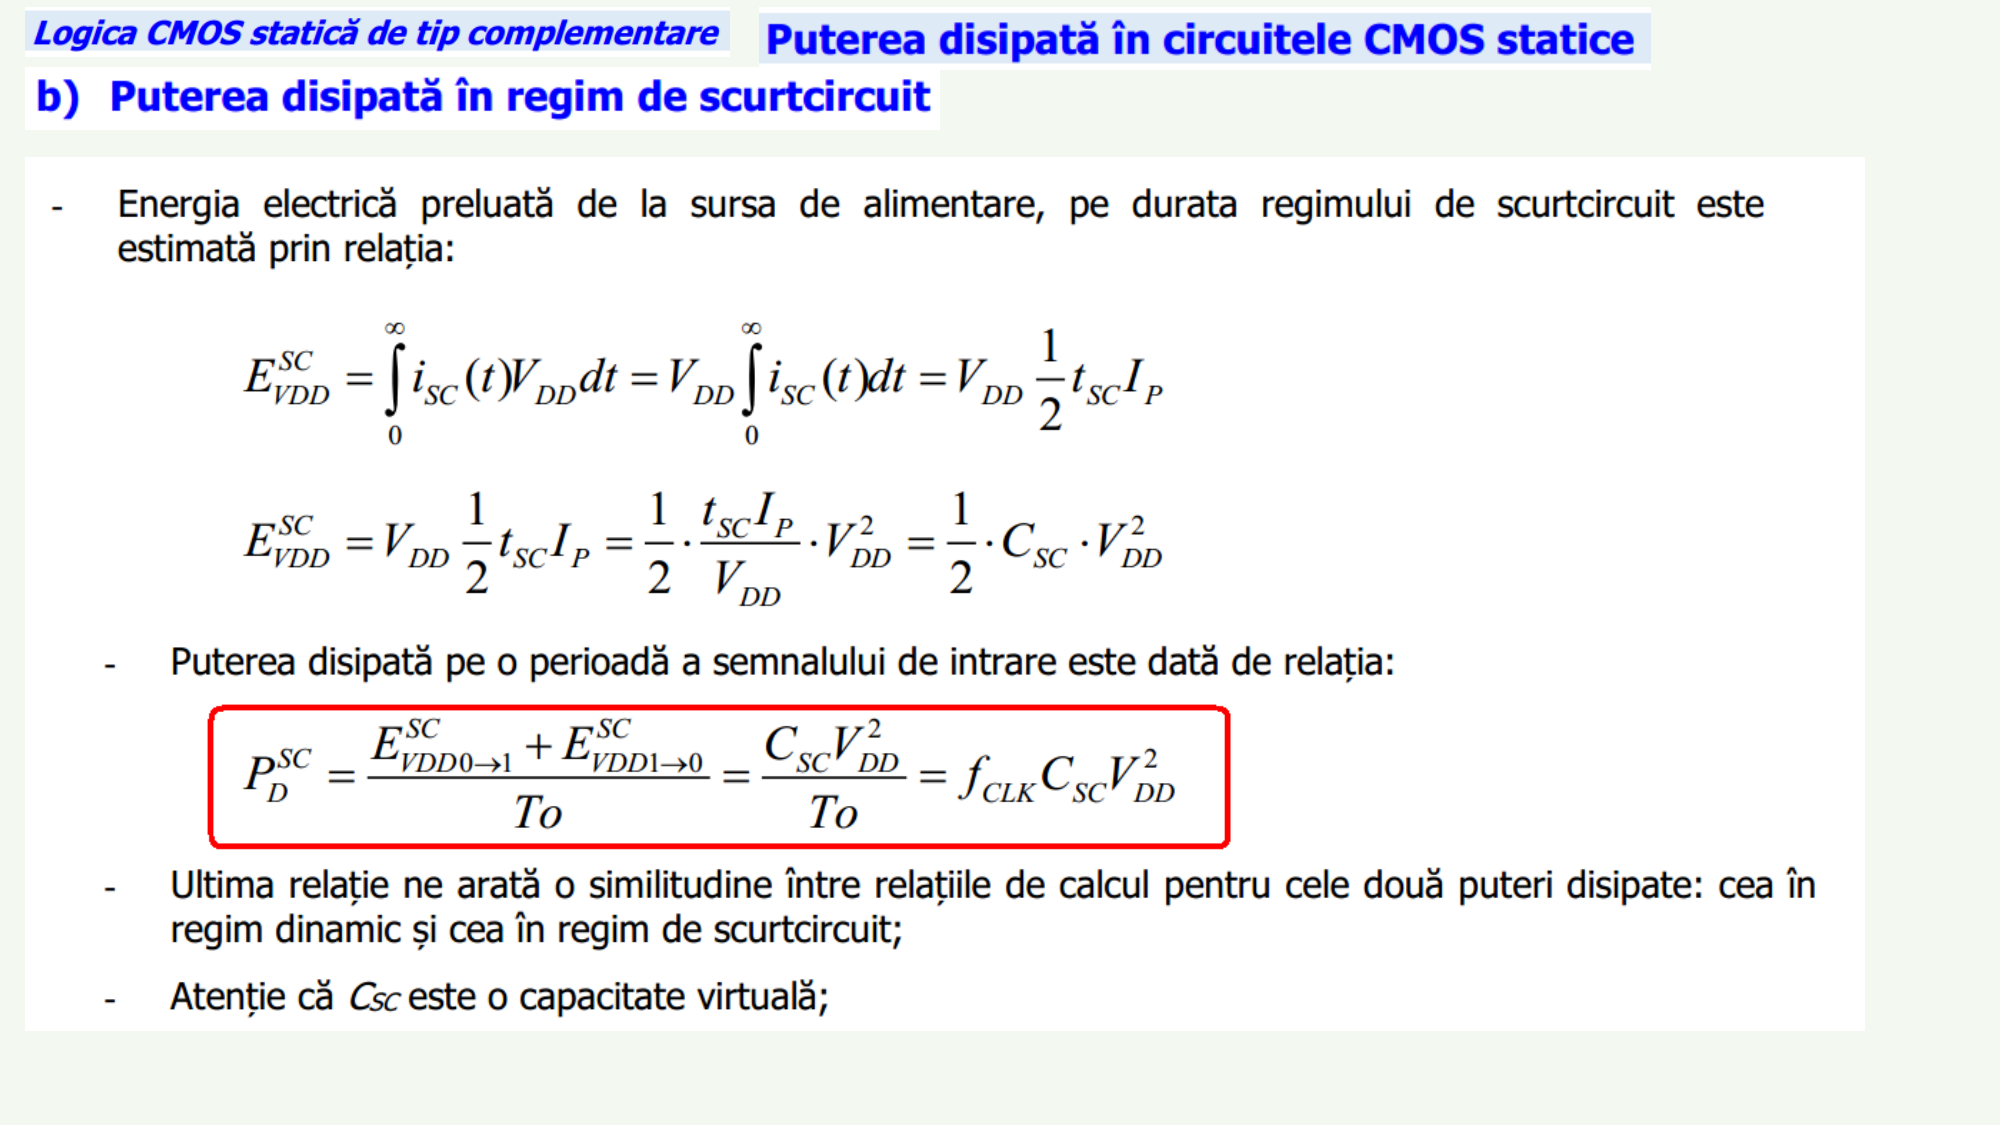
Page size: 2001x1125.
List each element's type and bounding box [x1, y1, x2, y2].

picture [24, 7, 1651, 130]
picture [25, 157, 1865, 1031]
picture [24, 7, 730, 57]
